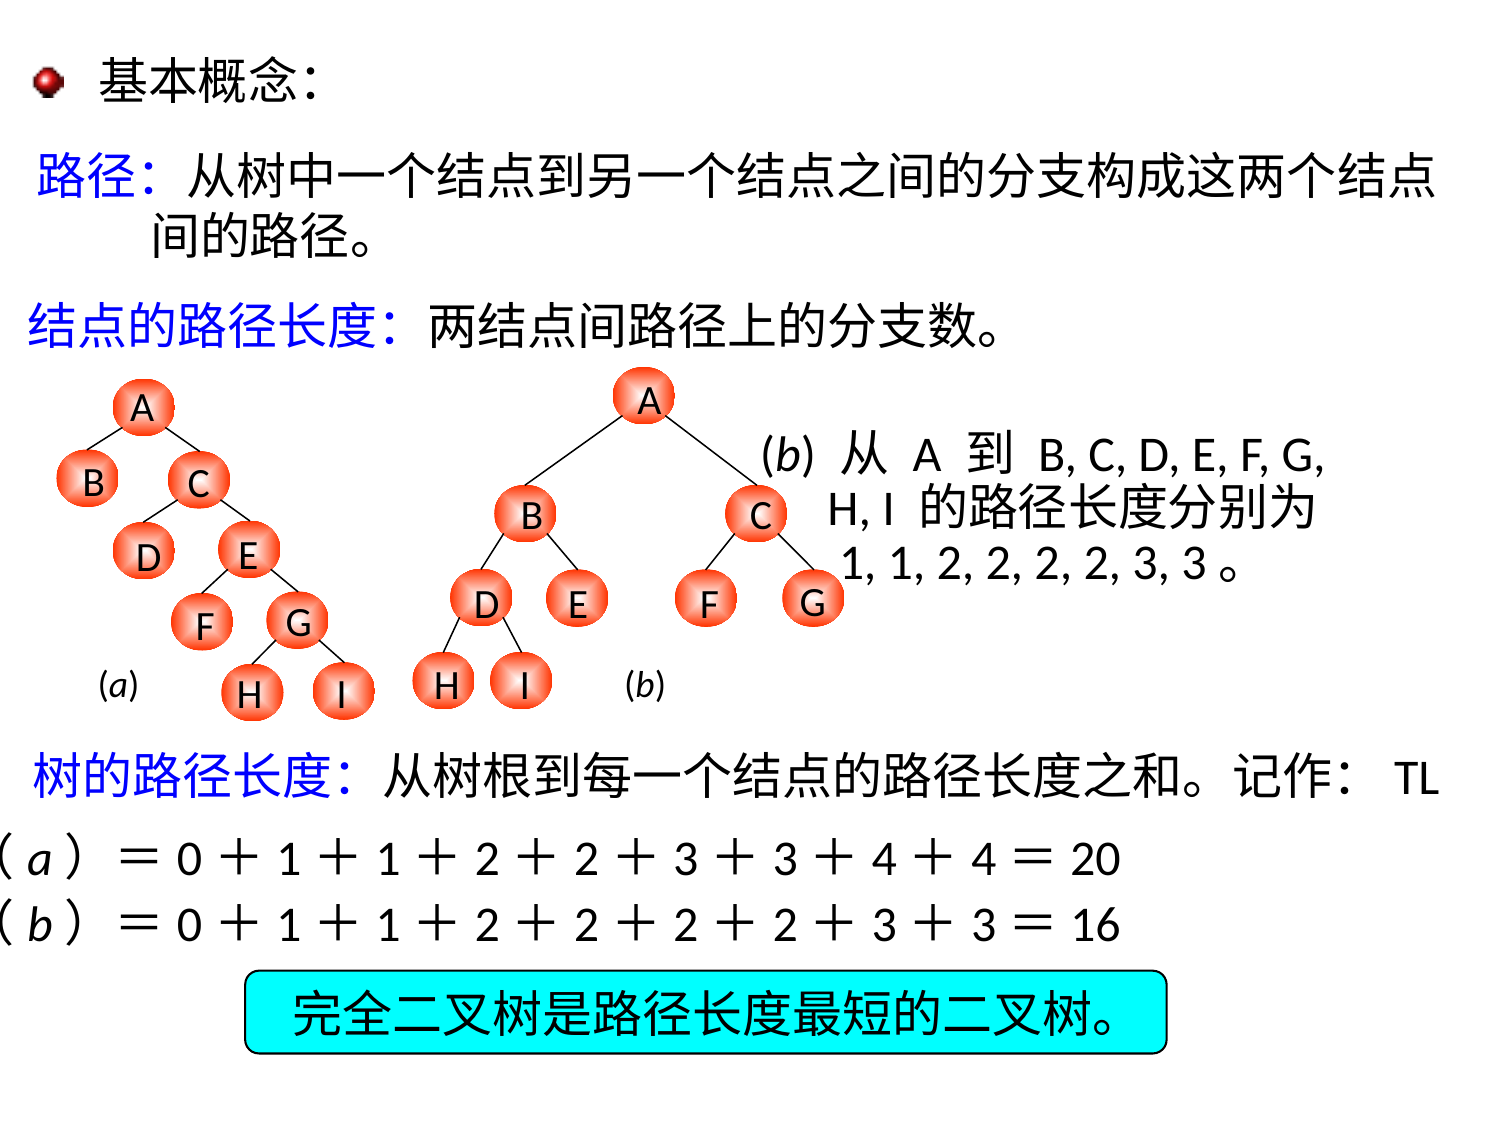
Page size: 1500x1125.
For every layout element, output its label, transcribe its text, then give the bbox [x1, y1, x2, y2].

text_box 路径：从树中一个结点到另一个结点之间的分支构成这两个结点 间的路径。 [22, 137, 1463, 273]
text_box 完全二叉树是路径长度最短的二叉树。 [245, 970, 1167, 1054]
text_box 树的路径长度：从树根到每一个结点的路径长度之和。记作：TL [17, 737, 1477, 813]
text_box TL（a）＝0＋1＋1＋2＋2＋3＋3＋4＋4＝20 TL（b）＝0＋1＋1＋2＋2＋2＋2＋3＋3＝16 [0, 812, 1158, 960]
text_box (b) 从 A 到 B, C, D, E, F, G, H, I 的路径长度分别为 1, 1, 2, 2, 2, 2, 3, 3。 [848, 420, 1500, 598]
text_box 基本概念： [13, 42, 375, 118]
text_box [56, 365, 845, 729]
picture [28, 62, 64, 98]
text_box 结点的路径长度：两结点间路径上的分支数。 [12, 287, 1054, 363]
